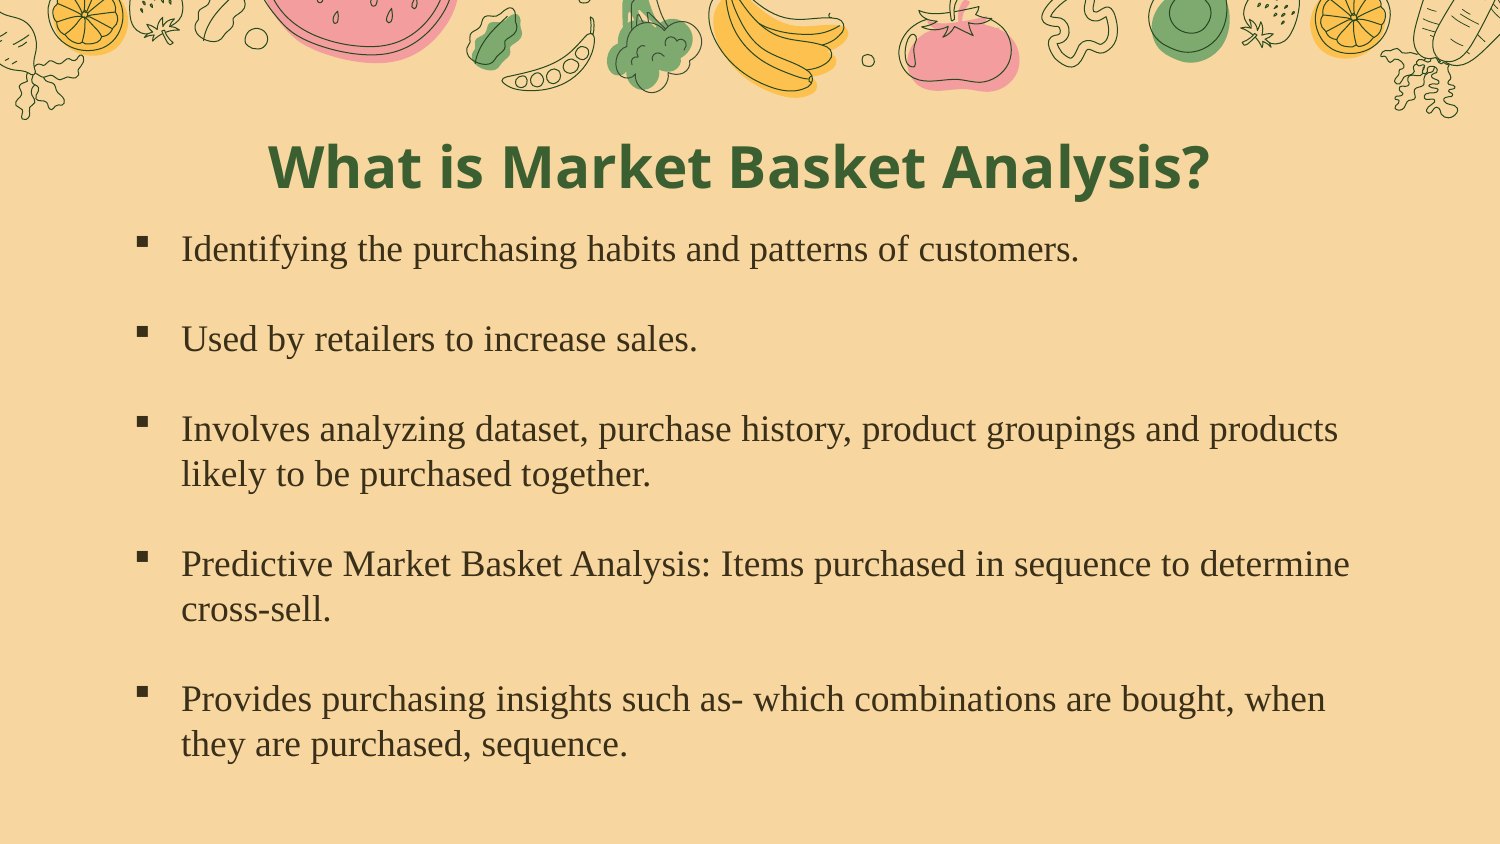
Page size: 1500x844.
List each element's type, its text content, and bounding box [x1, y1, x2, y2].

text_box What is Market Basket Analysis? [116, 114, 1378, 209]
text_box Identifying the purchasing habits and patterns of customers. Used by retailers to increase sales. Involves analyzing dataset, purchase history, product groupings and products likely to be purchased together. Predictive Market Basket Analysis: Items purchased in sequence to determine cross-sell. Provides purchasing insights such as- which combinations are bought, when they are purchased, sequence. [119, 208, 1381, 770]
